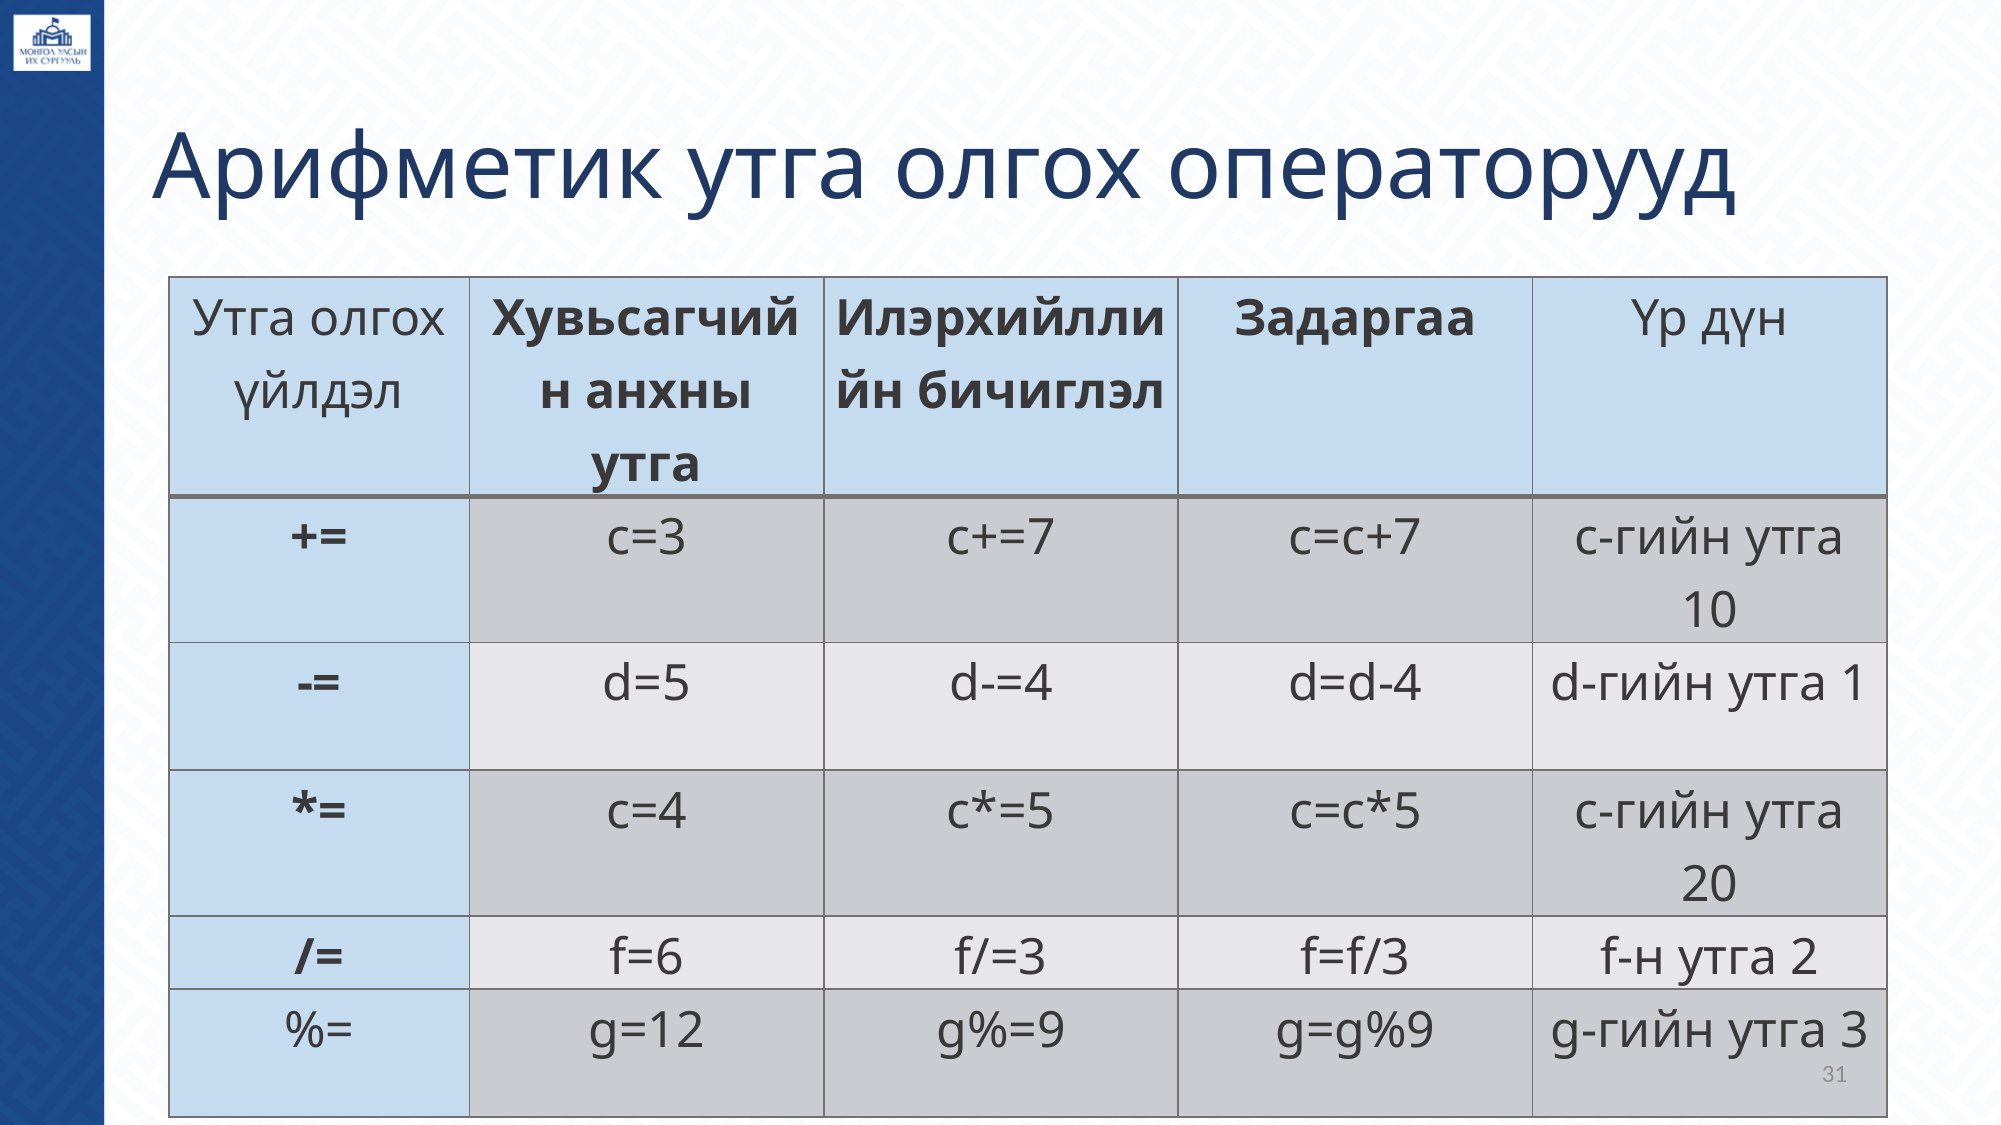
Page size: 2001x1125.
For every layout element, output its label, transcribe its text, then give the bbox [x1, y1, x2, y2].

table_cell g=g%9 [1179, 990, 1532, 1116]
table_cell d=d-4 [1179, 643, 1532, 769]
table_cell *= [170, 771, 469, 915]
table_cell f-н утга 2 [1533, 917, 1886, 988]
table_cell c=c*5 [1179, 771, 1532, 915]
table_cell c-гийн утга 20 [1533, 771, 1886, 915]
table_cell += [170, 499, 469, 642]
slide_number ‹#› [1412, 1042, 1863, 1103]
table_cell %= [170, 990, 469, 1116]
table_header Илэрхийллийн бичиглэл [825, 278, 1177, 494]
table_cell -= [170, 643, 469, 769]
table_cell d-гийн утга 1 [1533, 643, 1886, 769]
table_header Задаргаа [1179, 278, 1532, 494]
table_cell /= [170, 917, 469, 988]
table_header Хувьсагчийн анхны утга [470, 278, 823, 494]
table_cell d-=4 [825, 643, 1177, 769]
table_cell f/=3 [825, 917, 1177, 988]
table_cell g-гийн утга 3 [1533, 990, 1886, 1116]
table_cell c=3 [470, 499, 823, 642]
picture [0, 0, 2001, 1125]
table_header Утга олгох үйлдэл [170, 278, 469, 494]
title Арифметик утга олгох операторууд [137, 59, 1863, 278]
table_cell f=6 [470, 917, 823, 988]
table_cell c+=7 [825, 499, 1177, 642]
table_cell g=12 [470, 990, 823, 1116]
table_cell d=5 [470, 643, 823, 769]
table_cell c-гийн утга 10 [1533, 499, 1886, 642]
table_cell g%=9 [825, 990, 1177, 1116]
table_cell c=c+7 [1179, 499, 1532, 642]
table_cell f=f/3 [1179, 917, 1532, 988]
table_cell c*=5 [825, 771, 1177, 915]
table_cell c=4 [470, 771, 823, 915]
table_header Үр дүн [1533, 278, 1886, 494]
